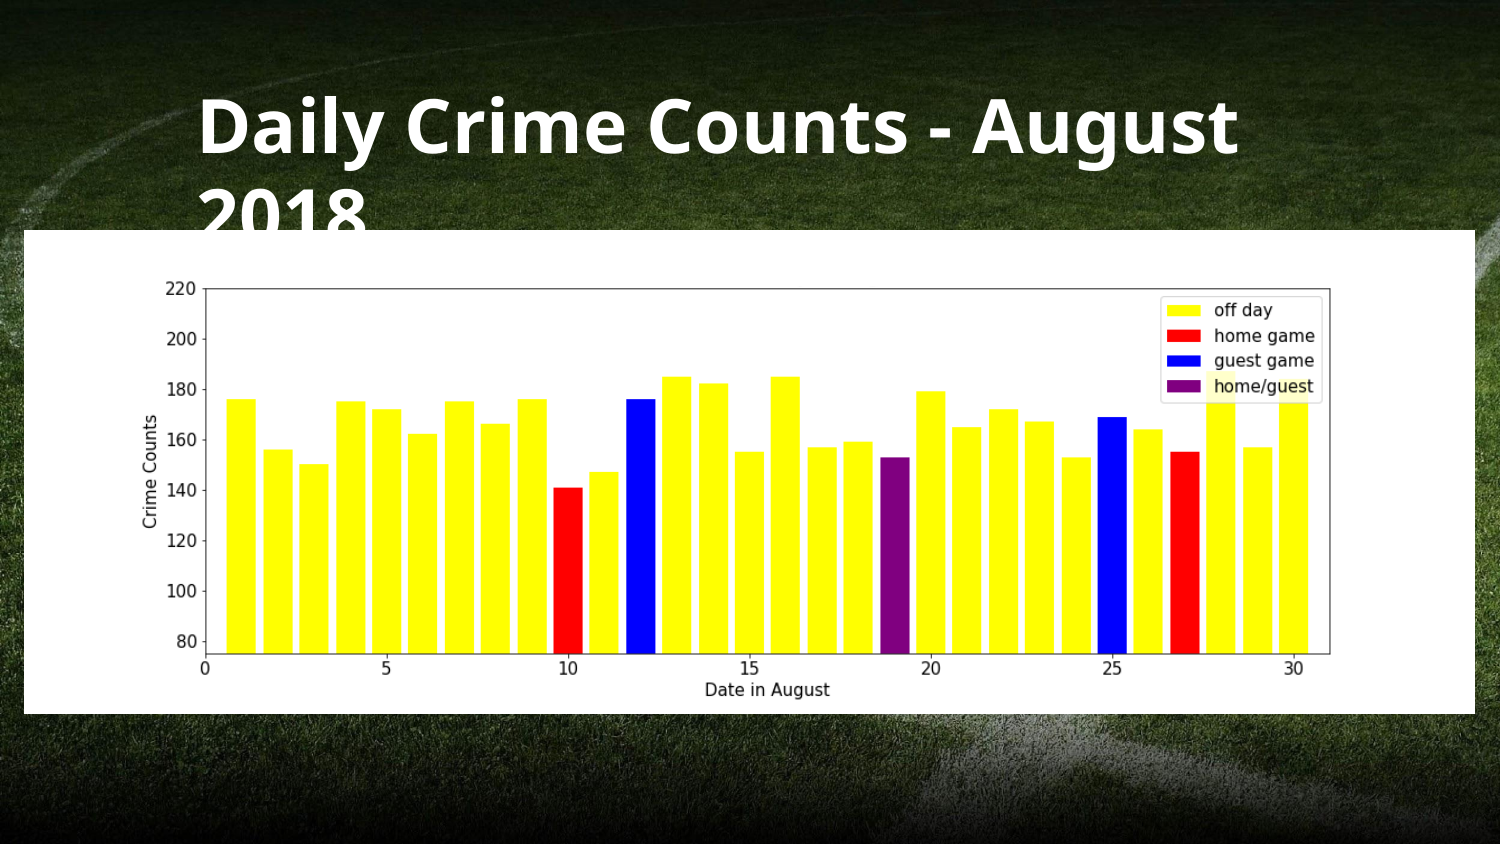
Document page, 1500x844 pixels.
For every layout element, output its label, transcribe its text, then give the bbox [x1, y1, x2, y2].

text_box Daily Crime Counts - August 2018 [181, 63, 1319, 199]
picture [0, 0, 1500, 844]
